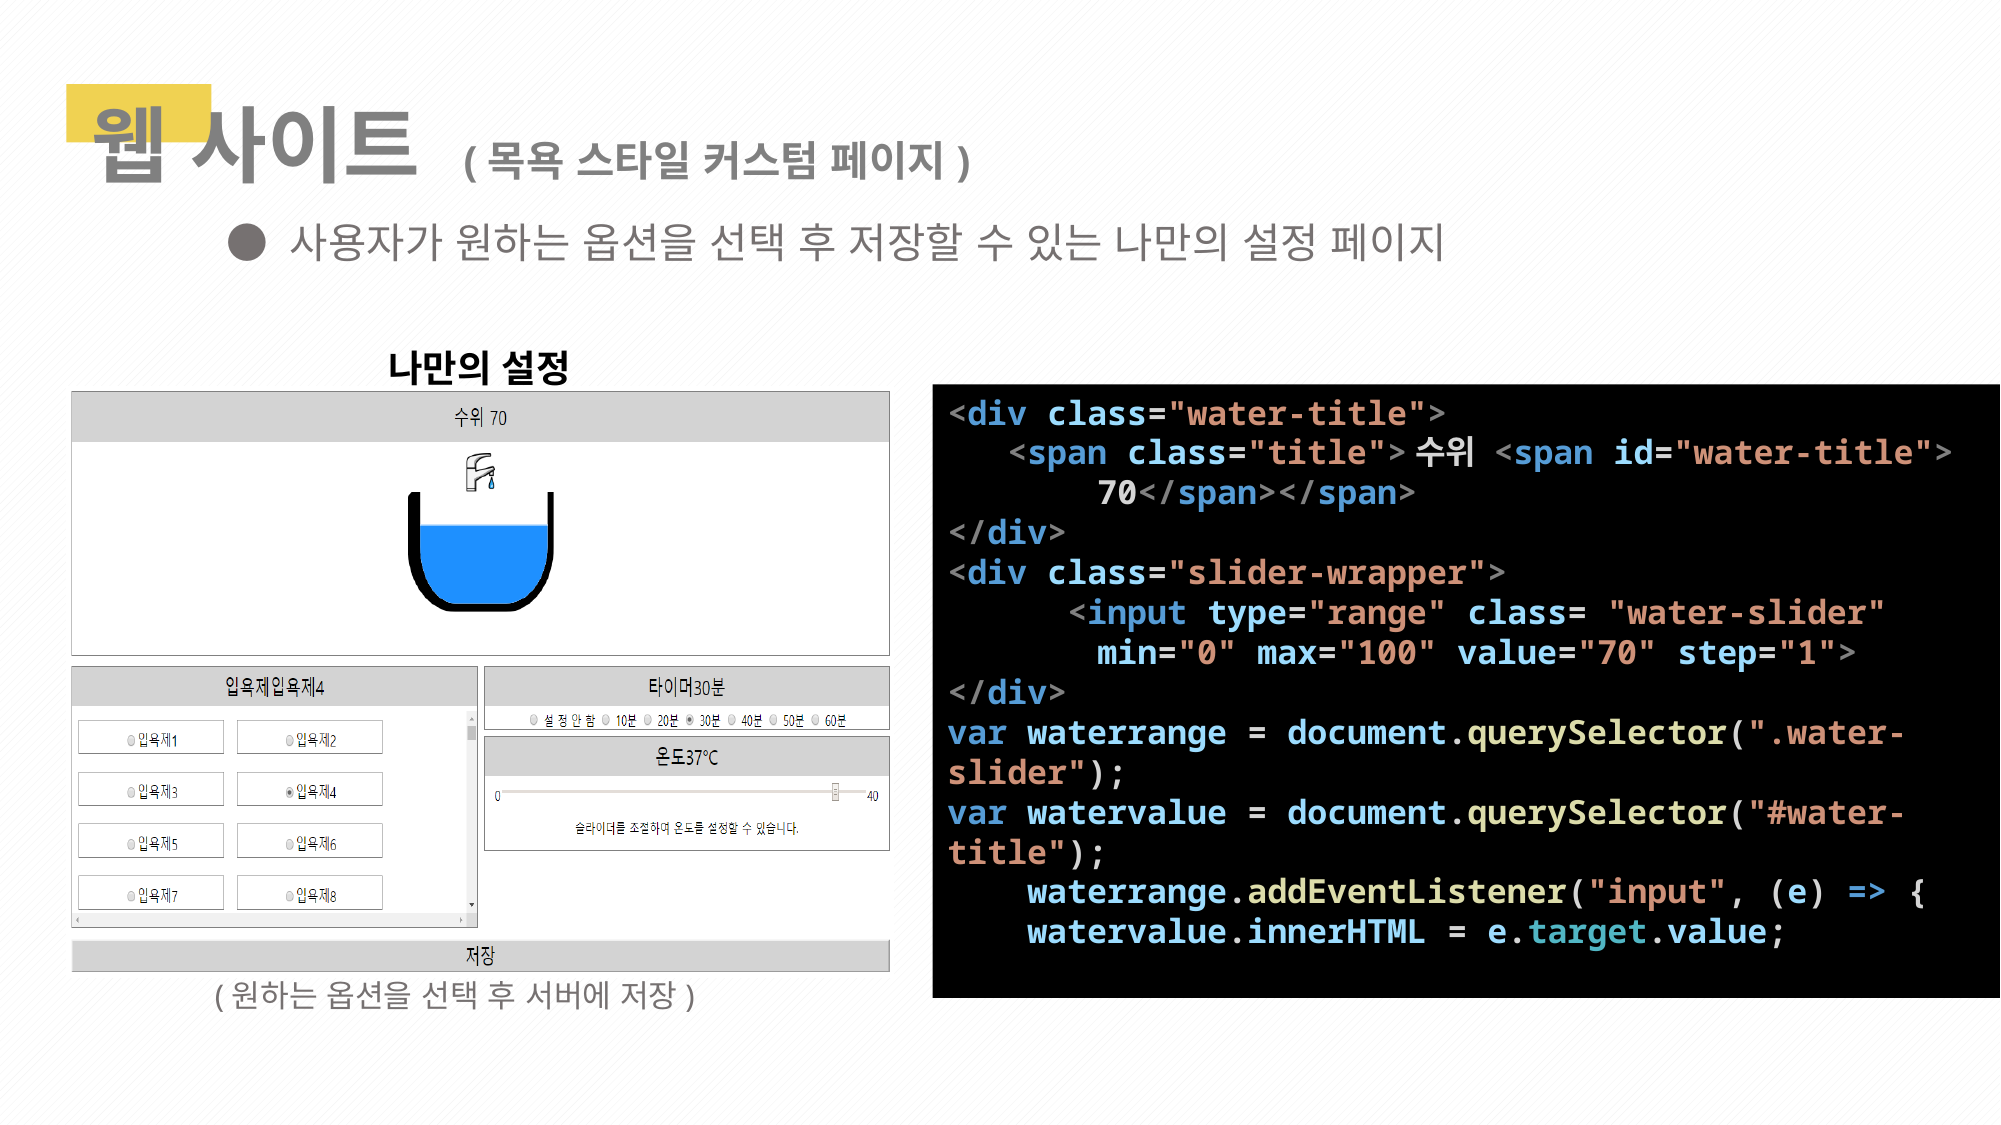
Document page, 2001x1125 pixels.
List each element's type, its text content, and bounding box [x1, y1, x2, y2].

text_box <div class="water-title"> <span class="title">수위 <span id="water-title"> 70</span></span> </div> <div class="slider-wrapper"> <input type="range" class= "water-slider" min="0" max="100" value="70" step="1"> </div> var waterrange = document.querySelector(".water-slider"); var watervalue = document.querySelector("#water-title"); waterrange.addEventListener("input", (e) => { watervalue.innerHTML = e.target.value; [932, 384, 2000, 998]
picture [66, 386, 894, 978]
text_box 웹 사이트 (목욕 스타일 커스텀 페이지) [76, 85, 1081, 201]
text_box ● 사용자가 원하는 옵션을 선택 후 저장할 수 있는 나만의 설정 페이지 [211, 209, 1908, 275]
text_box [65, 83, 213, 143]
text_box (원하는 옵션을 선택 후 서버에 저장) [200, 969, 1060, 1022]
text_box 나만의 설정 [290, 337, 670, 386]
